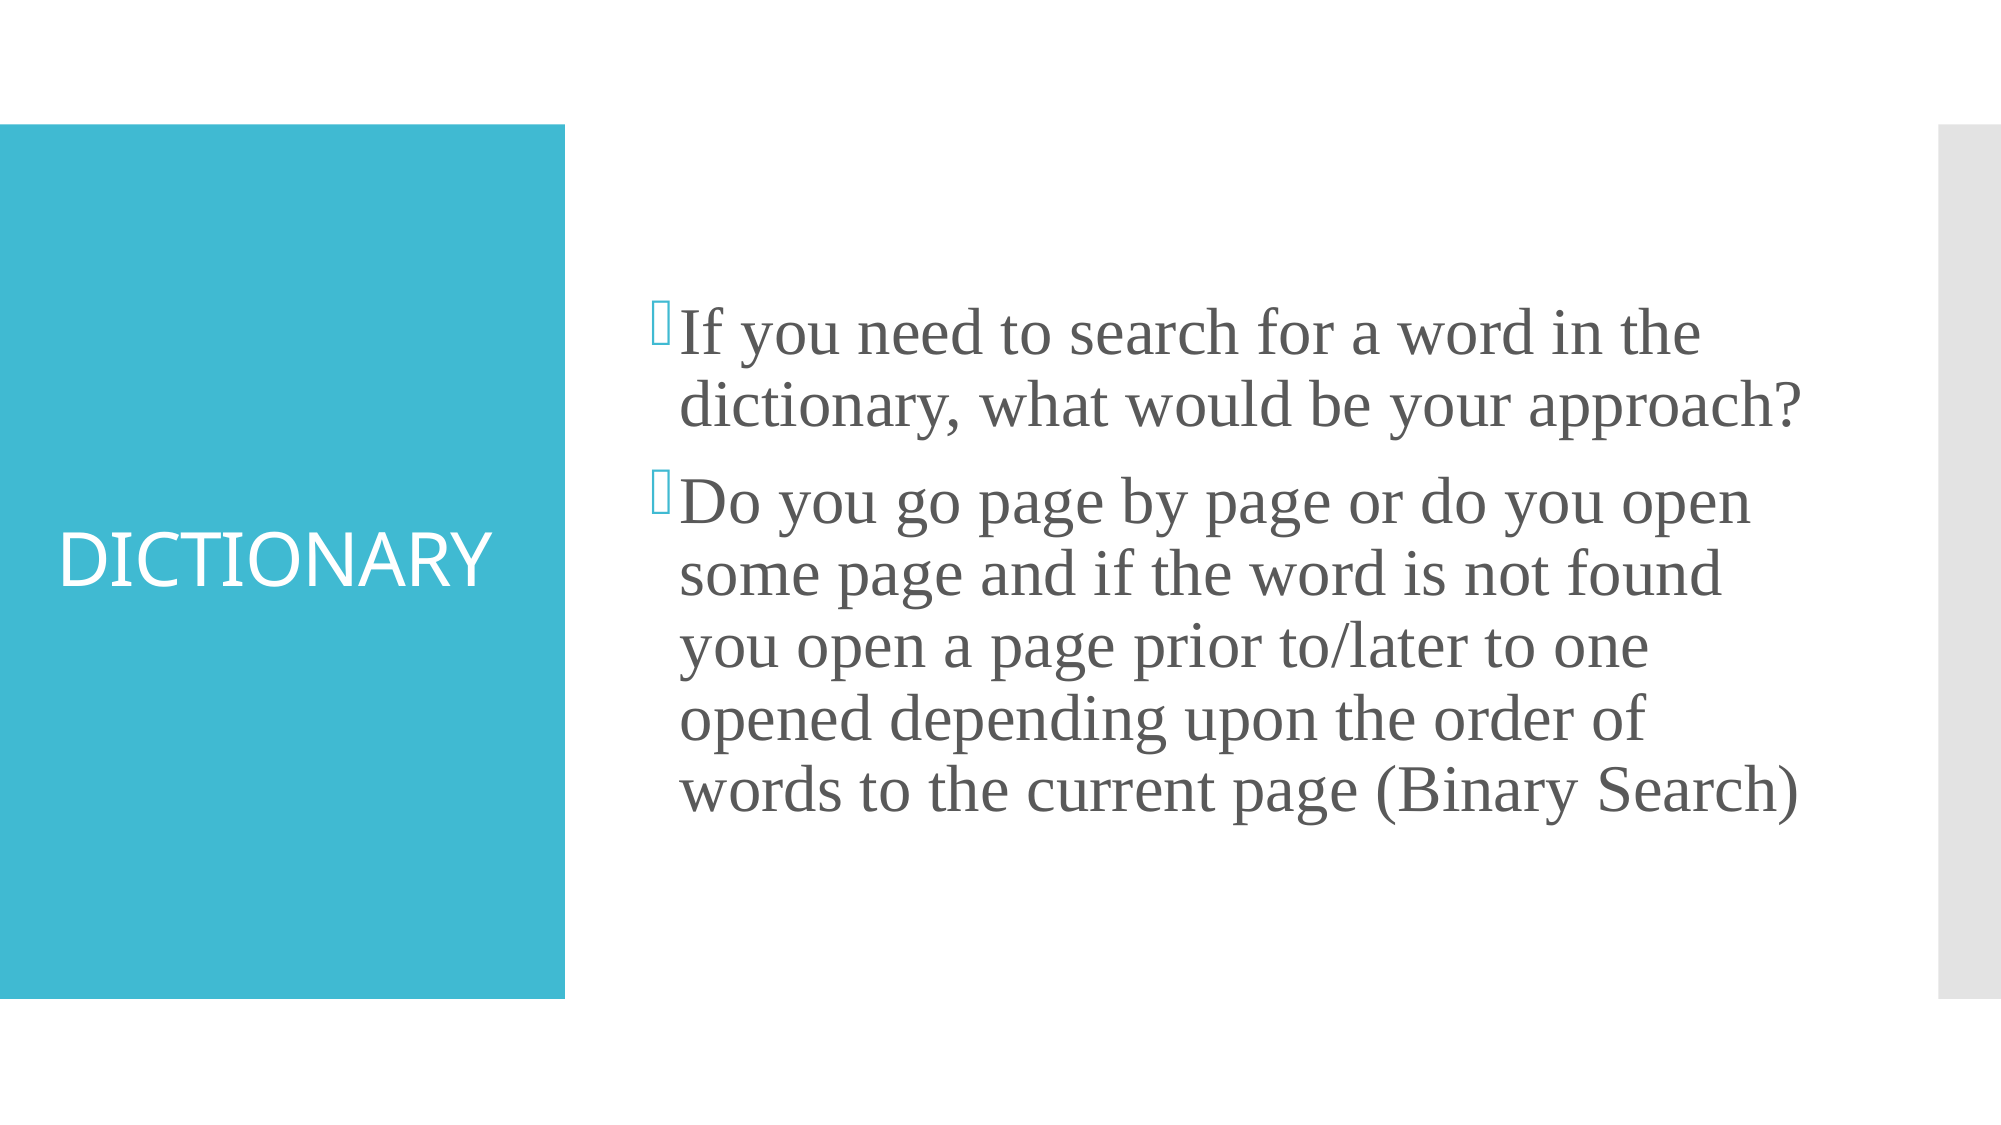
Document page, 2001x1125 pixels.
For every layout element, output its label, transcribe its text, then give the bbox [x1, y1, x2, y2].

list If you need to search for a word in the dictionary, what would be your approach? Do you go page by page or do you open some page and if the word is not found you open a page prior to/later to one opened depending upon the order of words to the current page (Binary Search) [634, 141, 1835, 982]
title DICTIONARY [41, 184, 525, 940]
